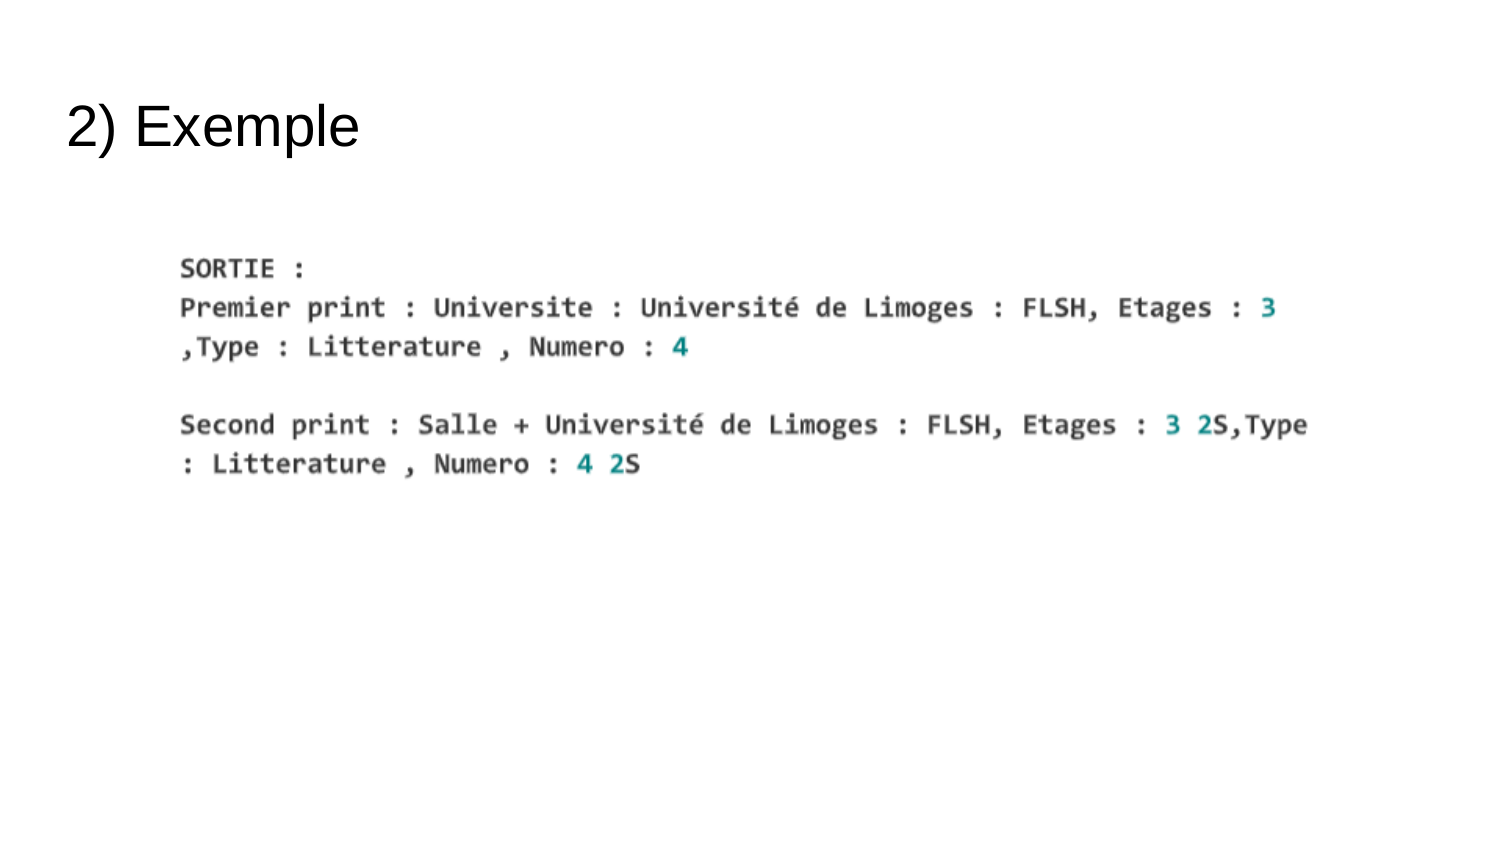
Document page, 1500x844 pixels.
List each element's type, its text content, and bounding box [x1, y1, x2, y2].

title 2) Exemple [51, 72, 1449, 167]
picture [161, 237, 1339, 521]
